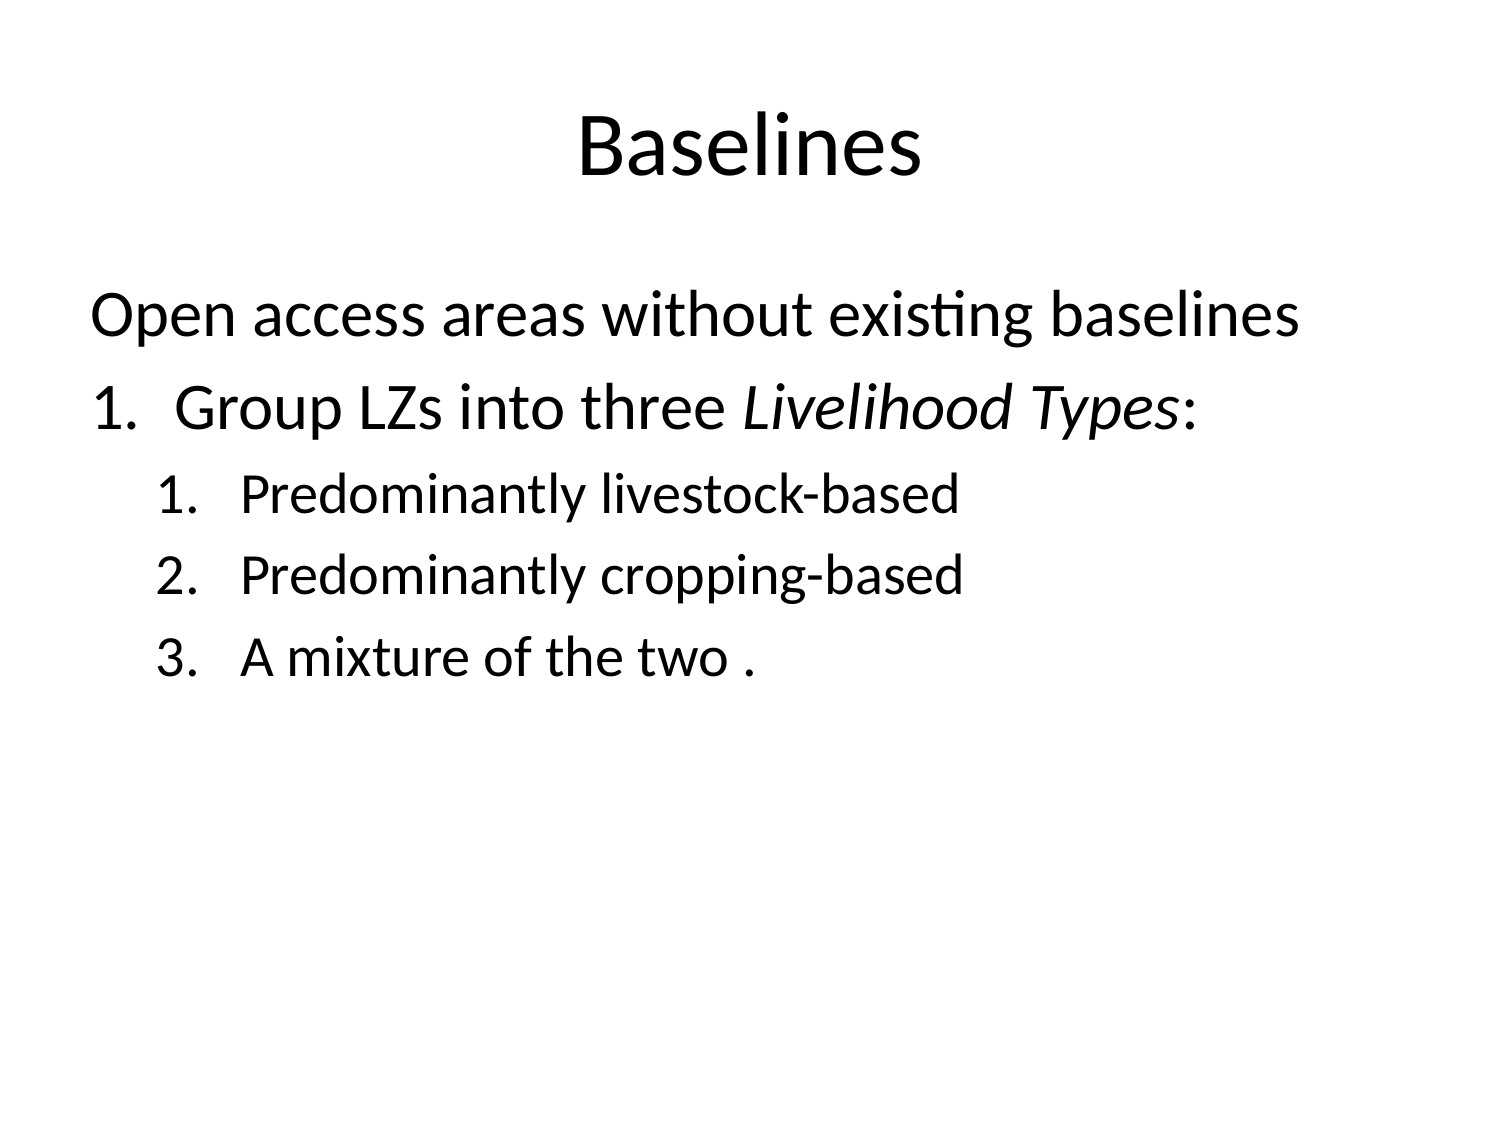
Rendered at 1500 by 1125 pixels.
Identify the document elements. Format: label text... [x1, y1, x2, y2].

title Baselines [75, 45, 1425, 233]
list Open access areas without existing baselines Group LZs into three Livelihood Types: Predominantly livestock-based Predominantly cropping-based A mixture of the two . [75, 262, 1425, 1005]
